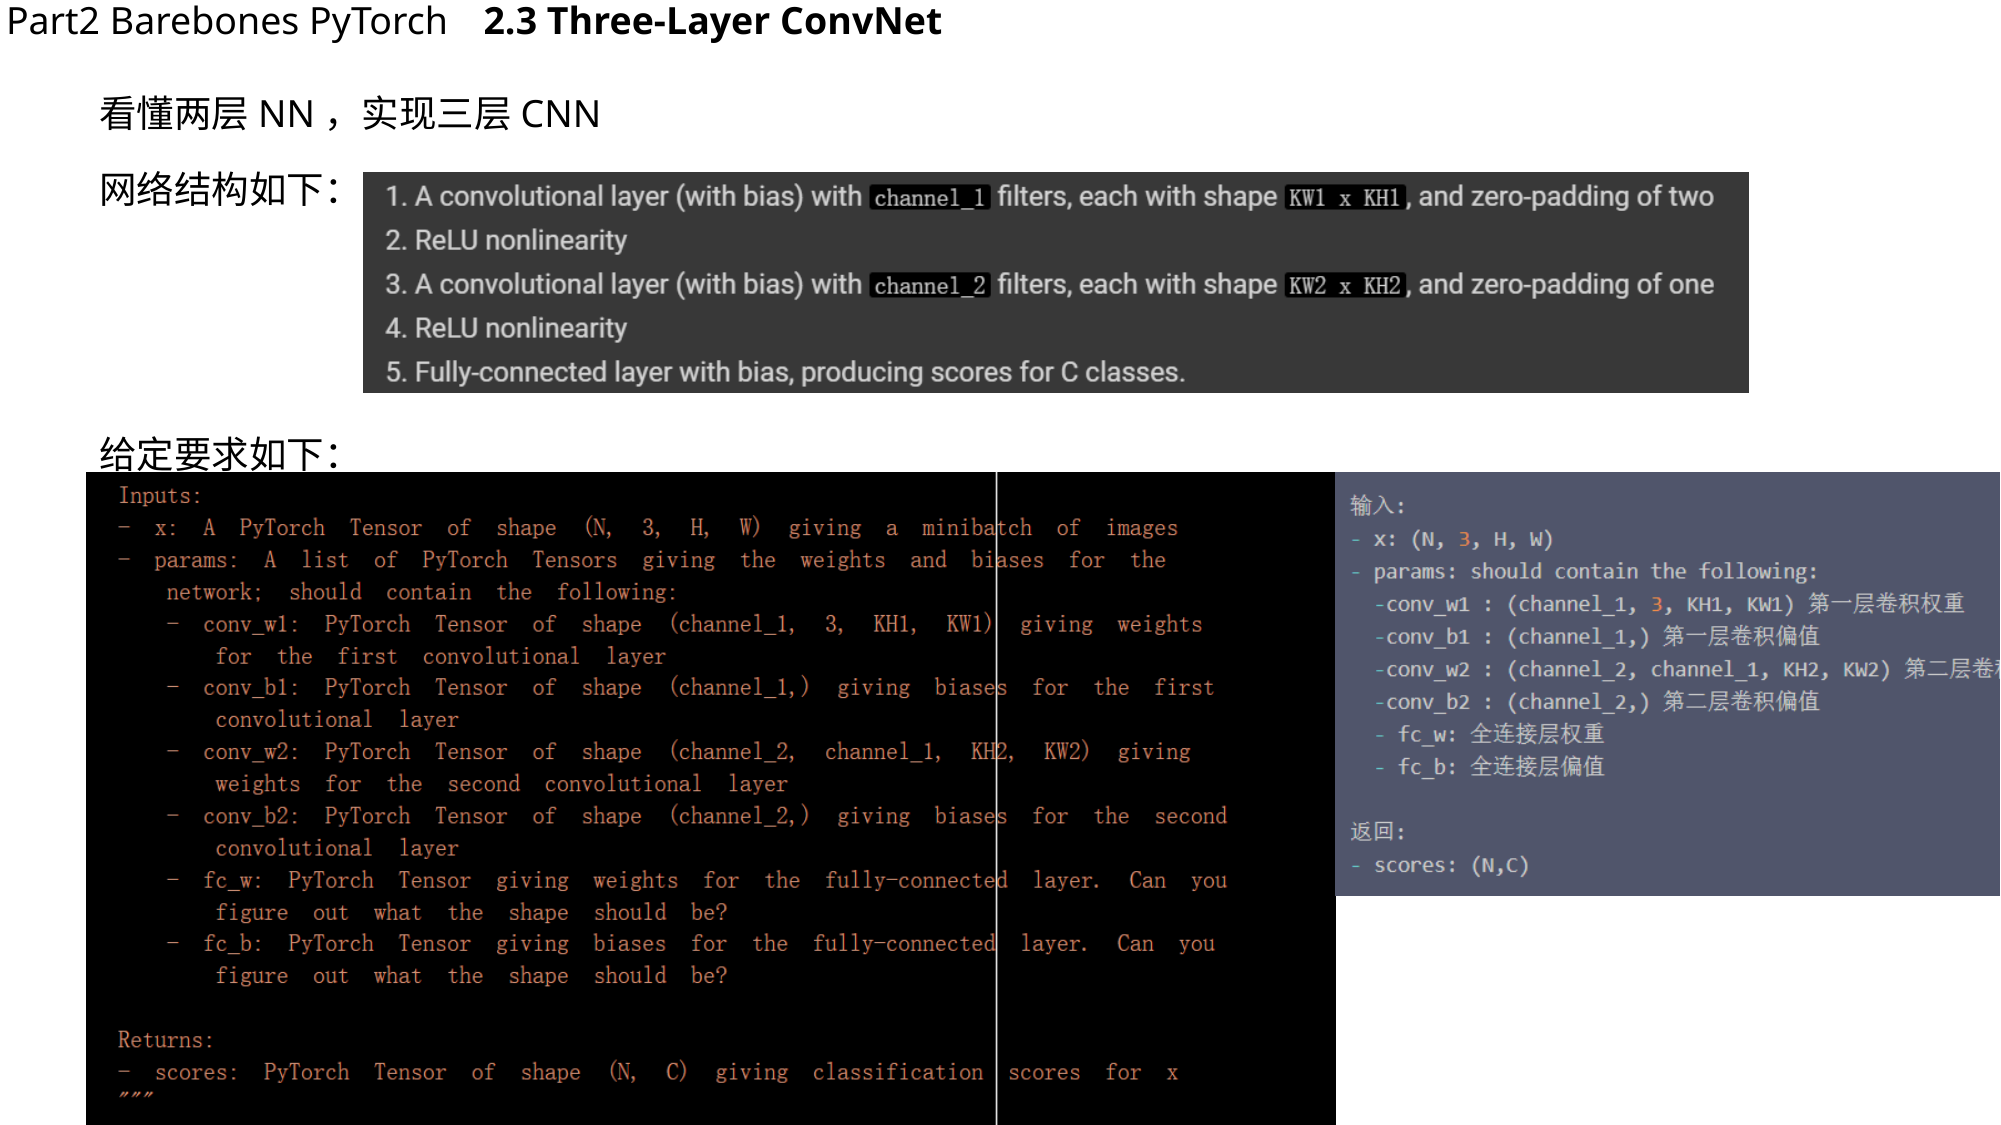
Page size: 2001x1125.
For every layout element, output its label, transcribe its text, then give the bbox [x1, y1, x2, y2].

text_box Part2 Barebones PyTorch [0, 0, 468, 95]
picture [363, 172, 1749, 393]
text_box 给定要求如下： [84, 423, 711, 484]
text_box 看懂两层NN，实现三层CNN [84, 82, 1021, 143]
picture [86, 472, 2000, 1125]
text_box 网络结构如下： [84, 158, 1575, 219]
text_box 2.3 Three-Layer ConvNet [468, 0, 1182, 95]
